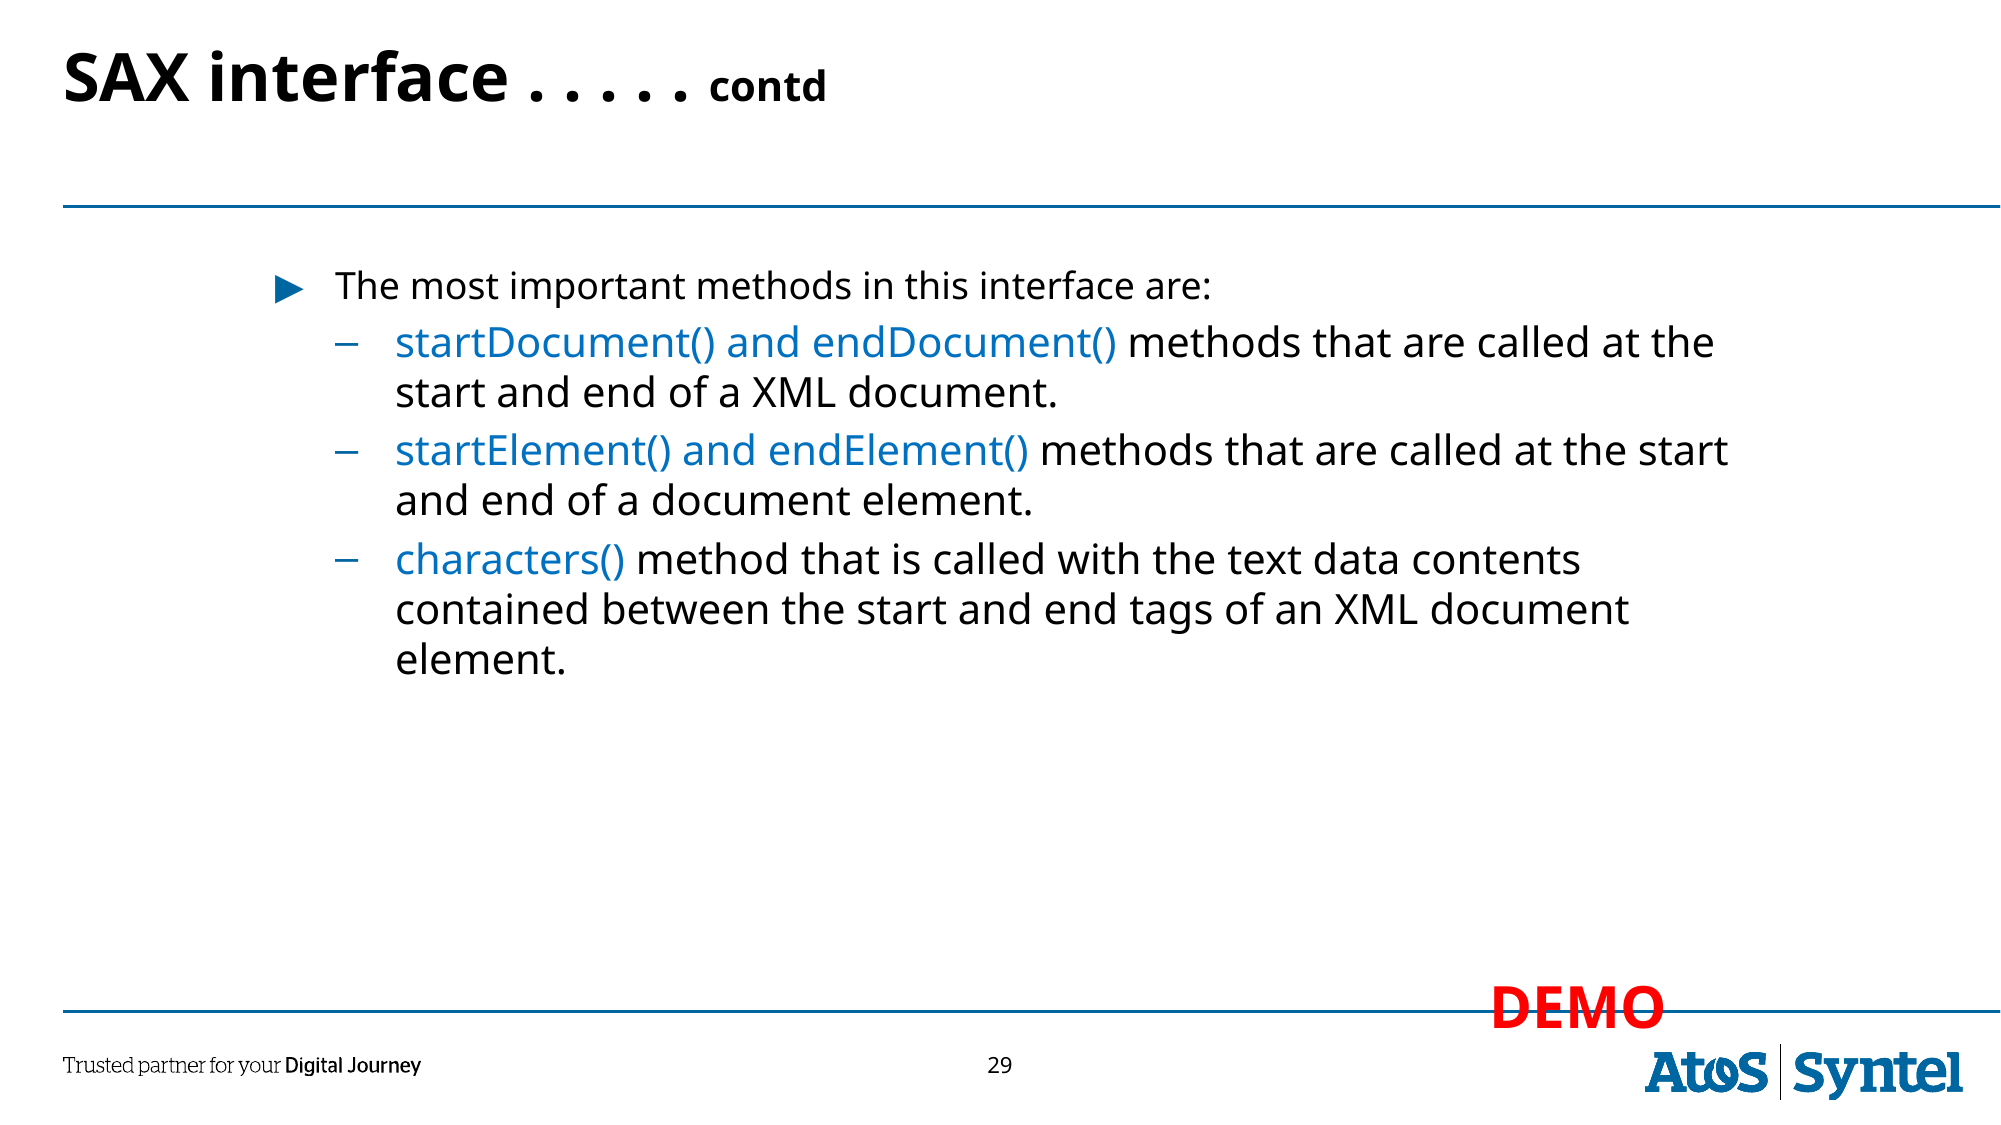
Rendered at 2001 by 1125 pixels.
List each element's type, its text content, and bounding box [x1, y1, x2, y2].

title SAX interface . . . . . contd [63, 26, 1961, 185]
text_box DEMO [1475, 962, 1750, 1048]
list The most important methods in this interface are: startDocument() and endDocument() methods that are called at the start and end of a XML document. startElement() and endElement() methods that are called at the start and end of a document element. characters() method that is called with the text data contents contained between the start and end tags of an XML document element. [275, 262, 1750, 763]
